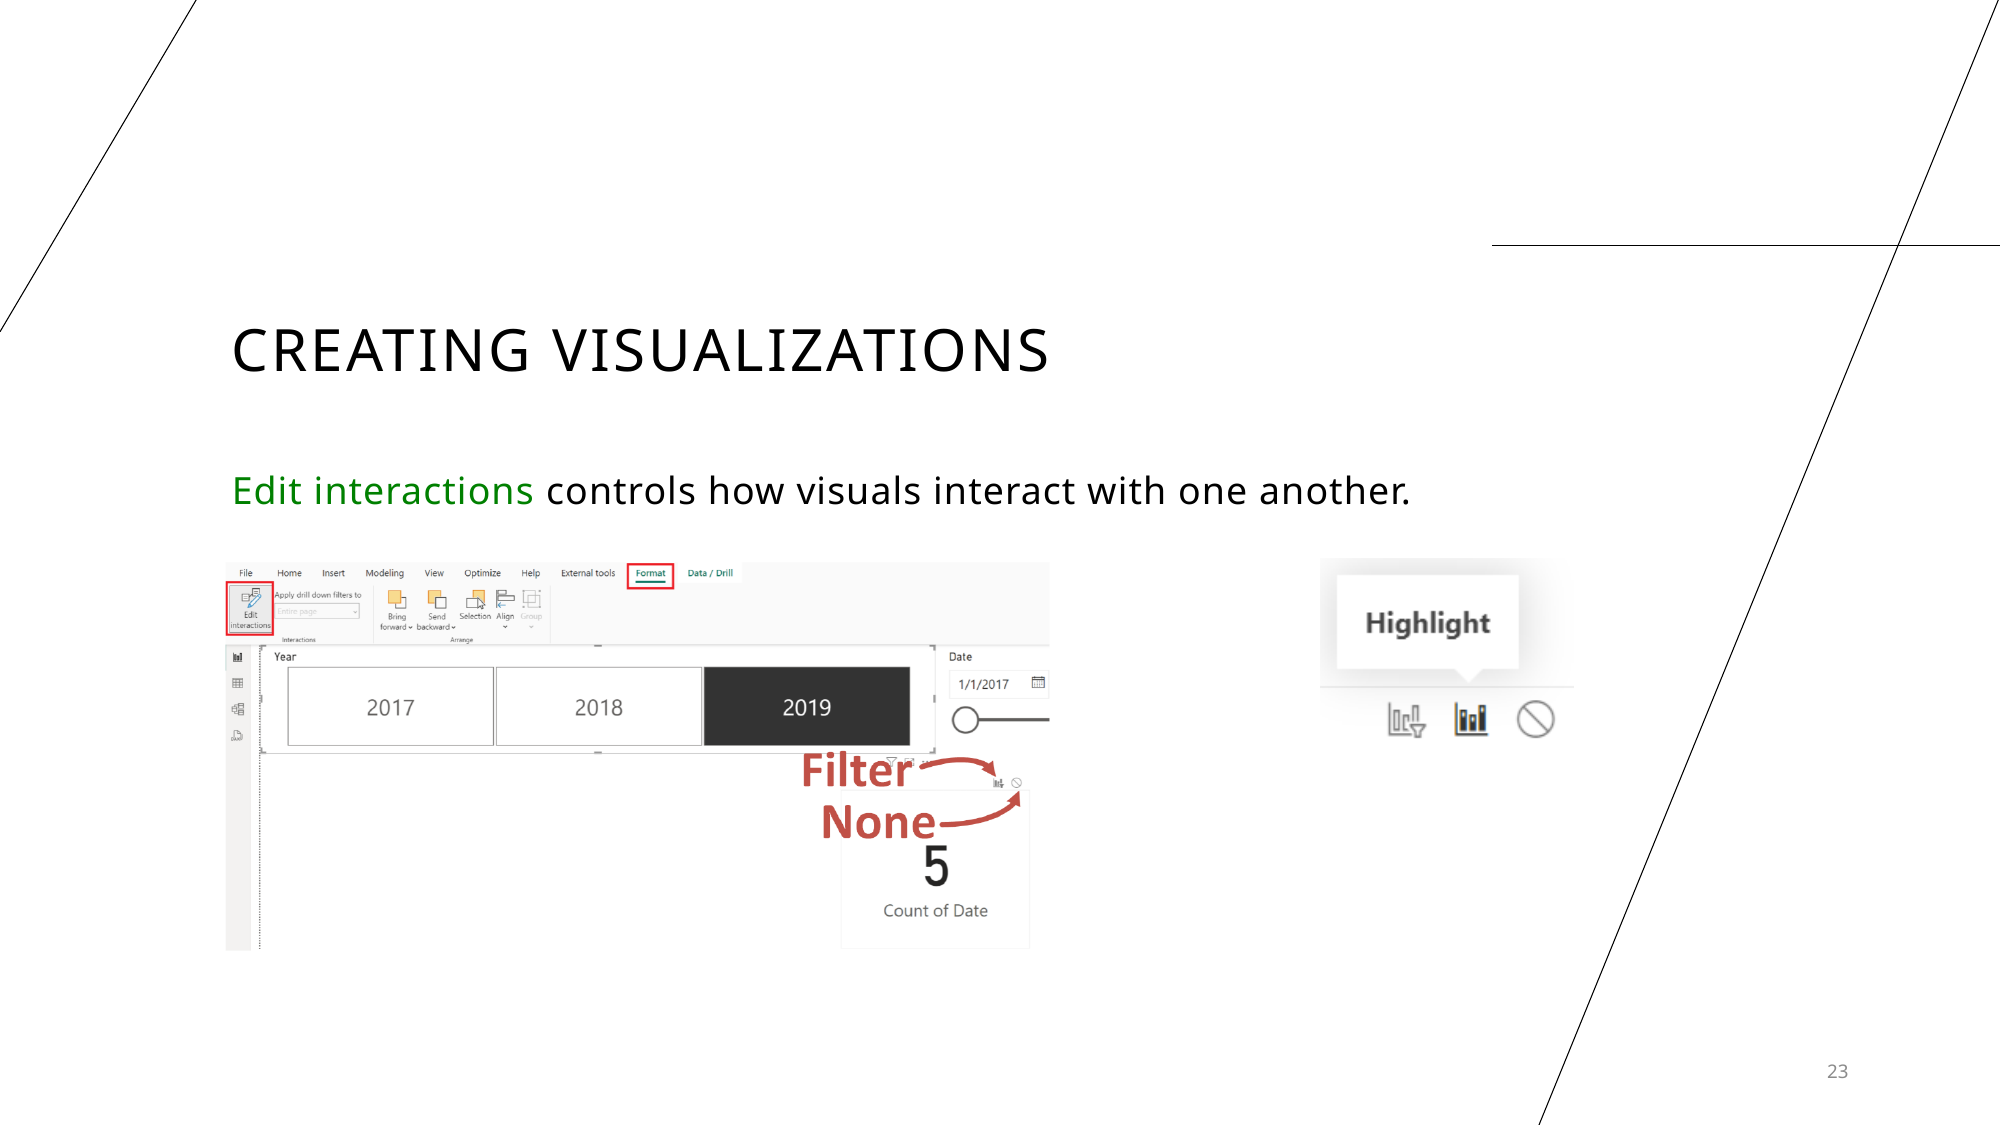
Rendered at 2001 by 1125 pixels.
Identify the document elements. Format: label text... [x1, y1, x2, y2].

title Creating visualizations [216, 43, 1413, 392]
picture [1320, 557, 1574, 757]
picture [225, 562, 1050, 951]
list Edit interactions controls how visuals interact with one another. [216, 453, 1496, 1013]
slide_number 23 [1701, 1042, 1864, 1103]
